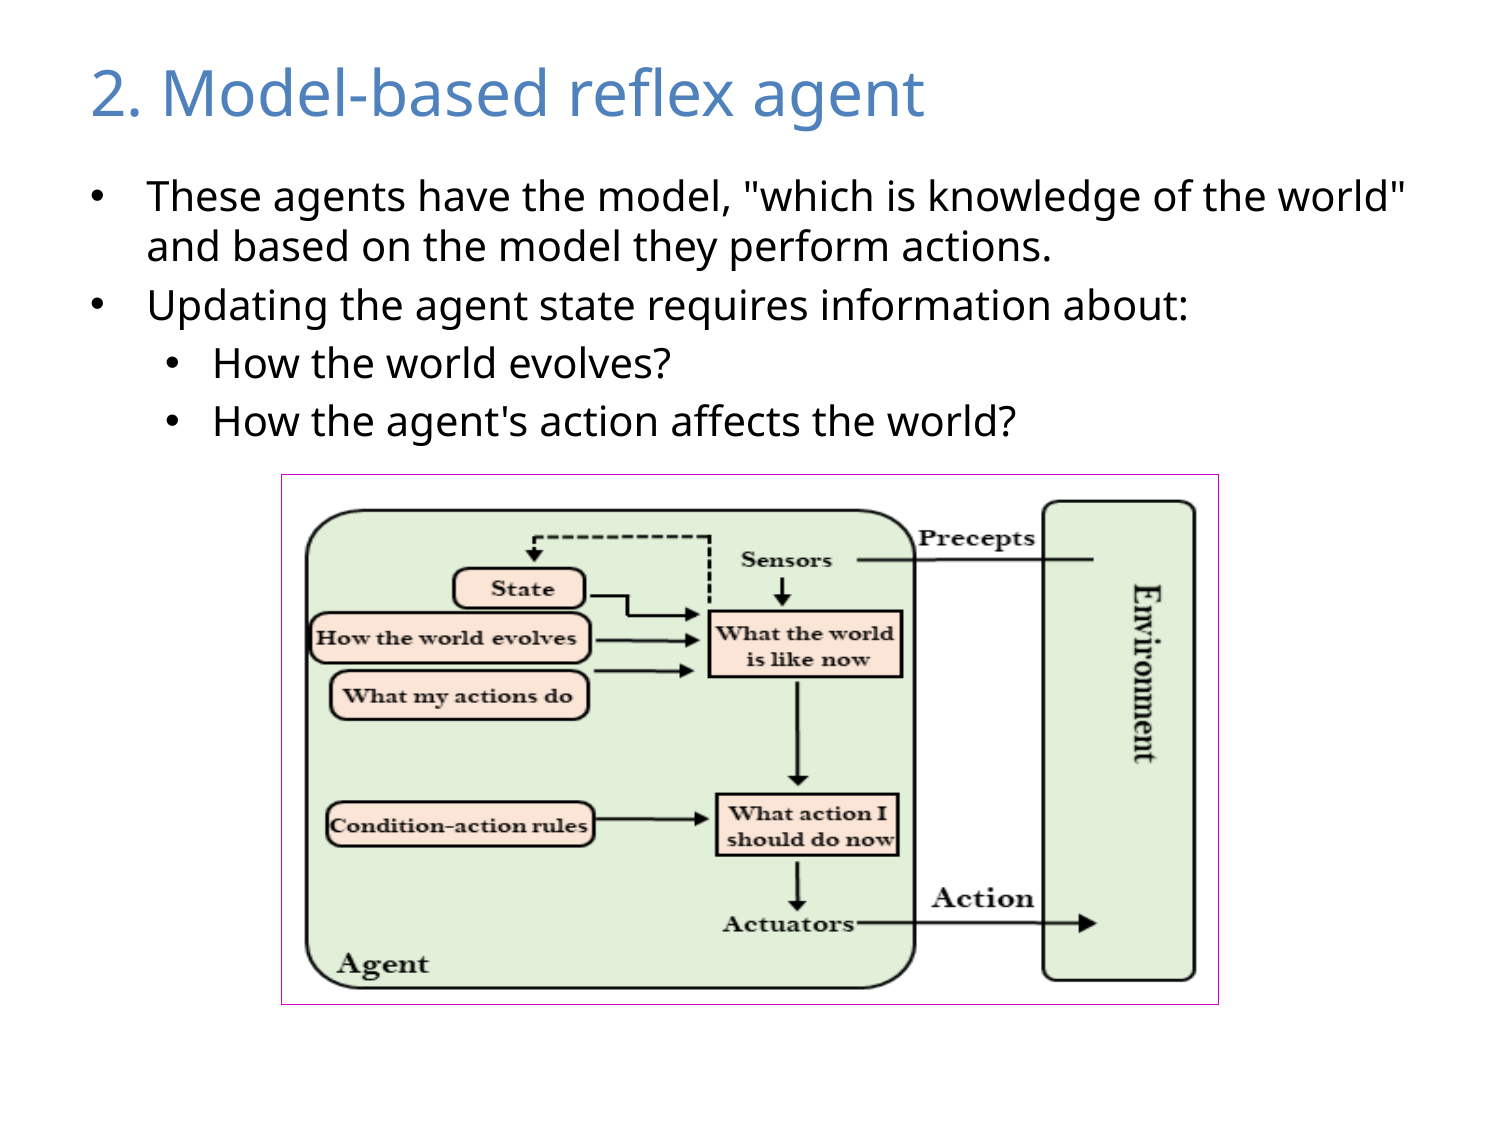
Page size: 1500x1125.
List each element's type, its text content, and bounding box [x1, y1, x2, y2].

title 2. Model-based reflex agent [75, 45, 1425, 138]
list These agents have the model, "which is knowledge of the world" and based on the model they perform actions. Updating the agent state requires information about: How the world evolves? How the agent's action affects the world? [75, 162, 1425, 1005]
picture [281, 474, 1219, 1006]
